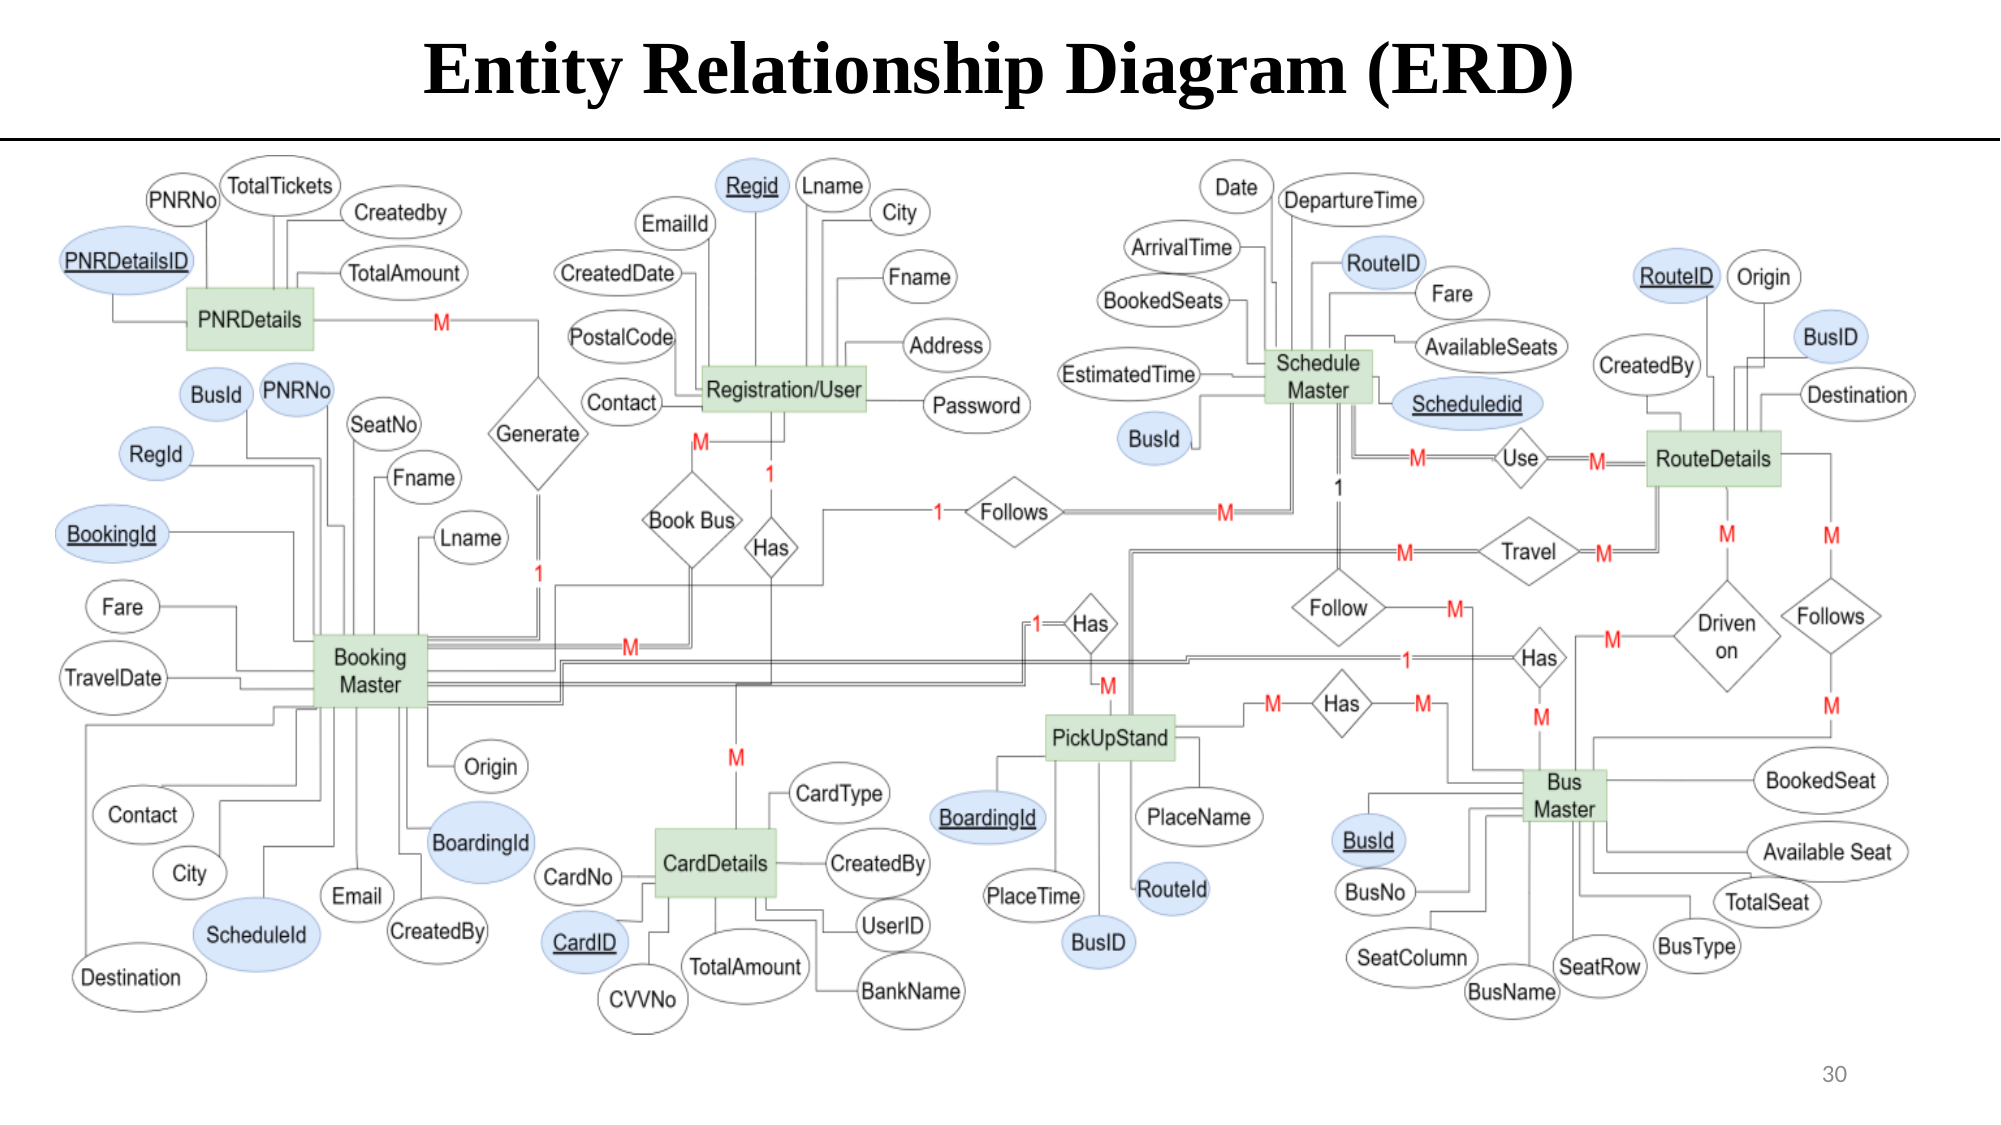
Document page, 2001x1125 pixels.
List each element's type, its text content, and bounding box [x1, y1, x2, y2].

picture [55, 155, 1916, 1035]
slide_number 30 [1412, 1042, 1863, 1103]
title Entity Relationship Diagram (ERD) [96, 0, 1904, 138]
